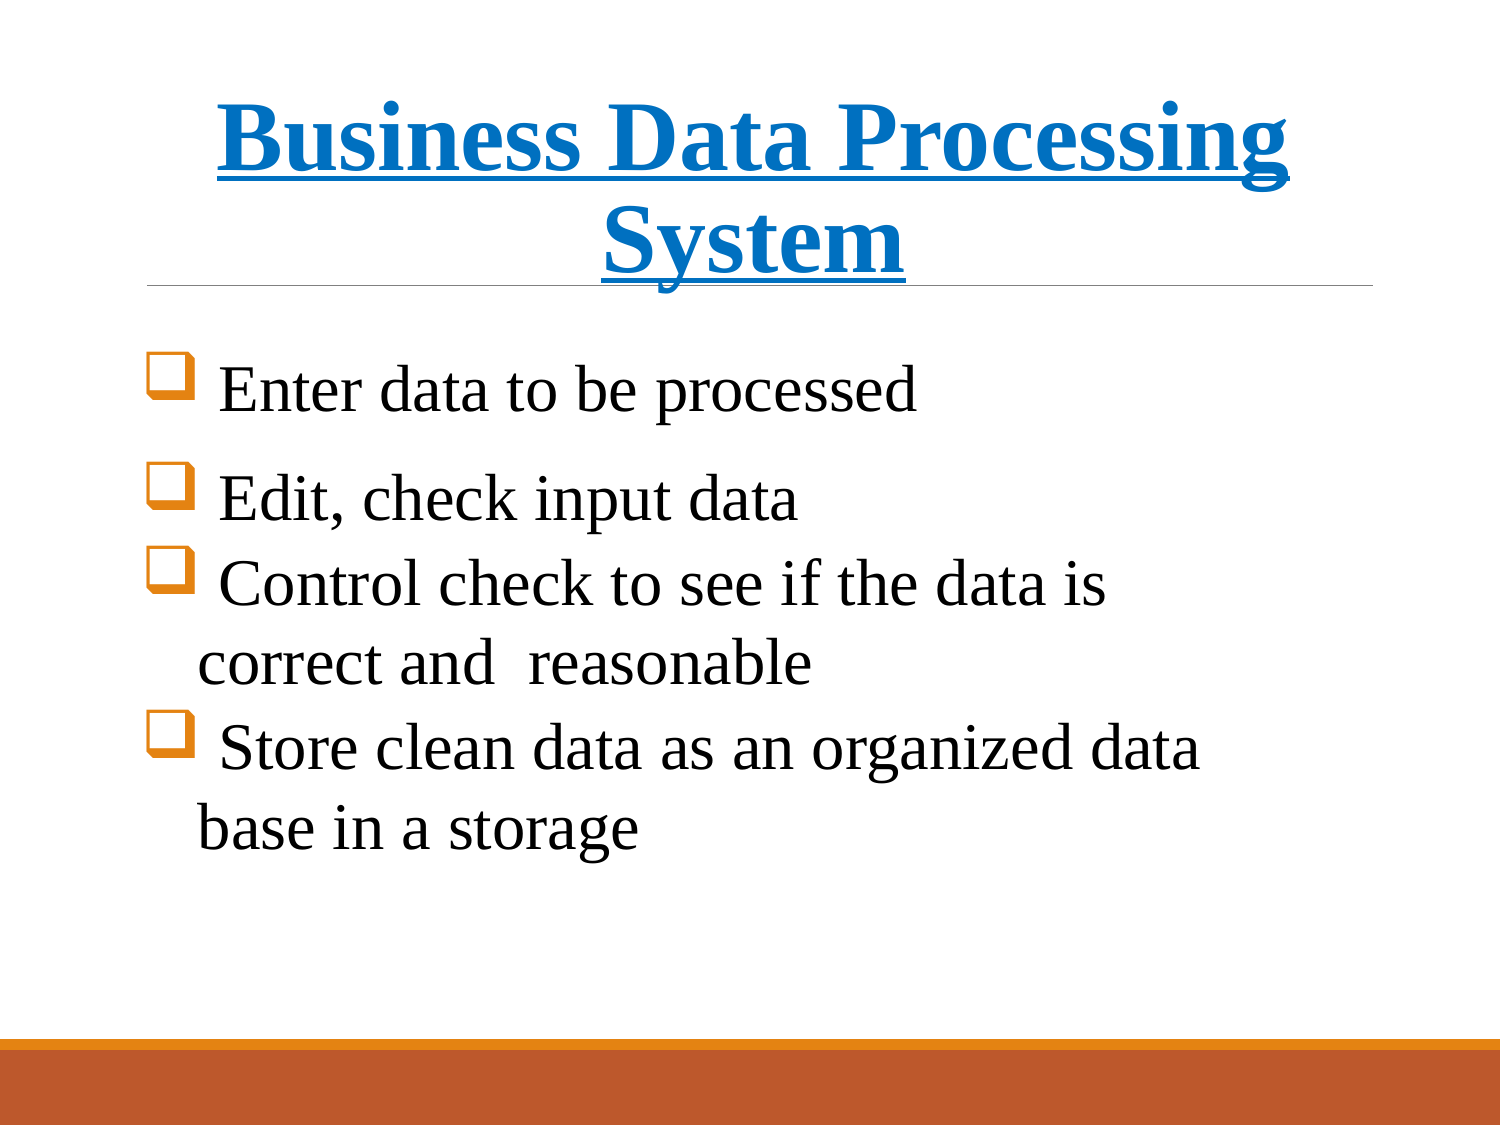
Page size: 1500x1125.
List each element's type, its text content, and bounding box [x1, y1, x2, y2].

title Business Data Processing System [135, 62, 1373, 300]
list Enter data to be processed Edit, check input data Control check to see if the data is correct and reasonable Store clean data as an organized data base in a storage [139, 337, 1468, 998]
